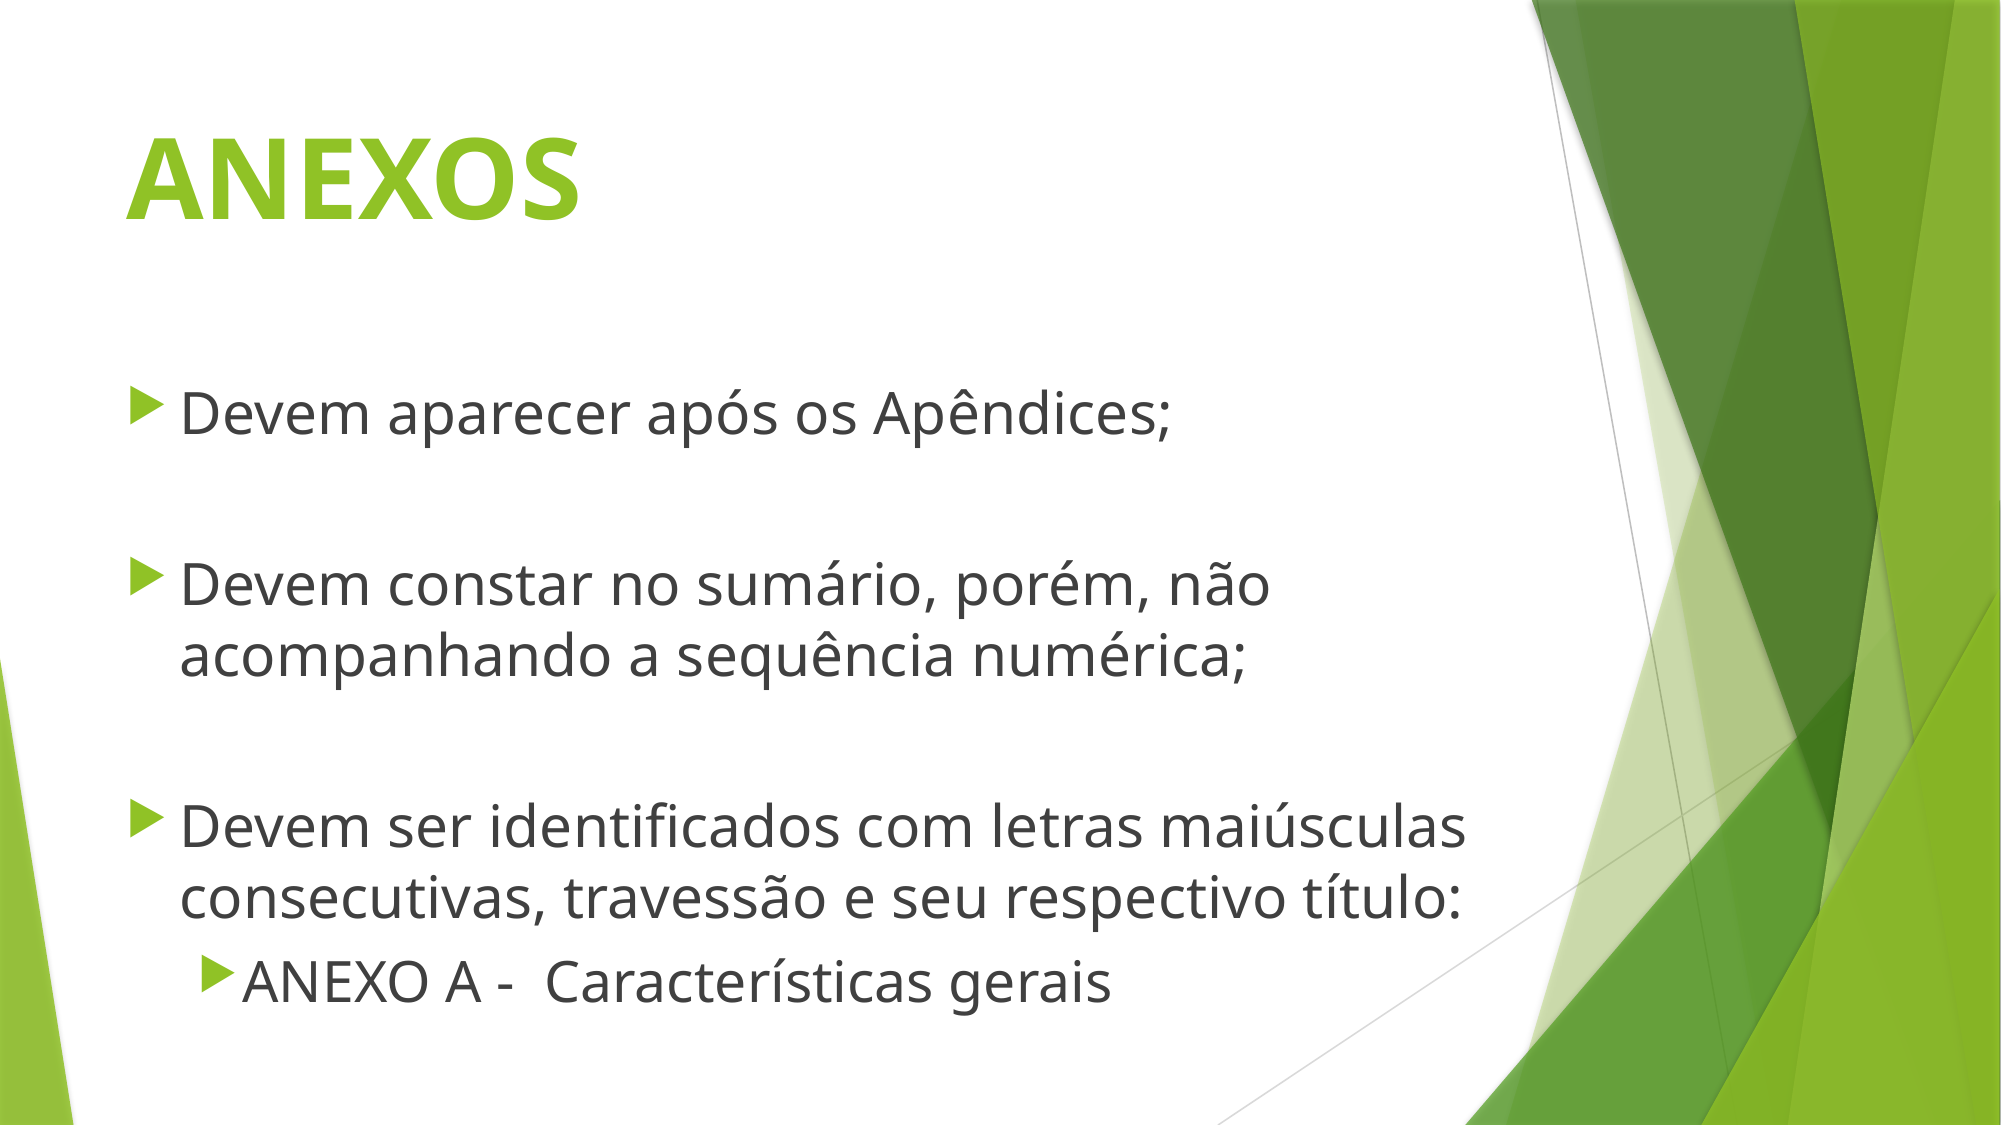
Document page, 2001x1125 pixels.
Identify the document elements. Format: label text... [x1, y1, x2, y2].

list Devem aparecer após os Apêndices; Devem constar no sumário, porém, não acompanhando a sequência numérica; Devem ser identificados com letras maiúsculas consecutivas, travessão e seu respectivo título: ANEXO A - Características gerais [111, 368, 1522, 1025]
title ANEXOS [111, 99, 1522, 317]
